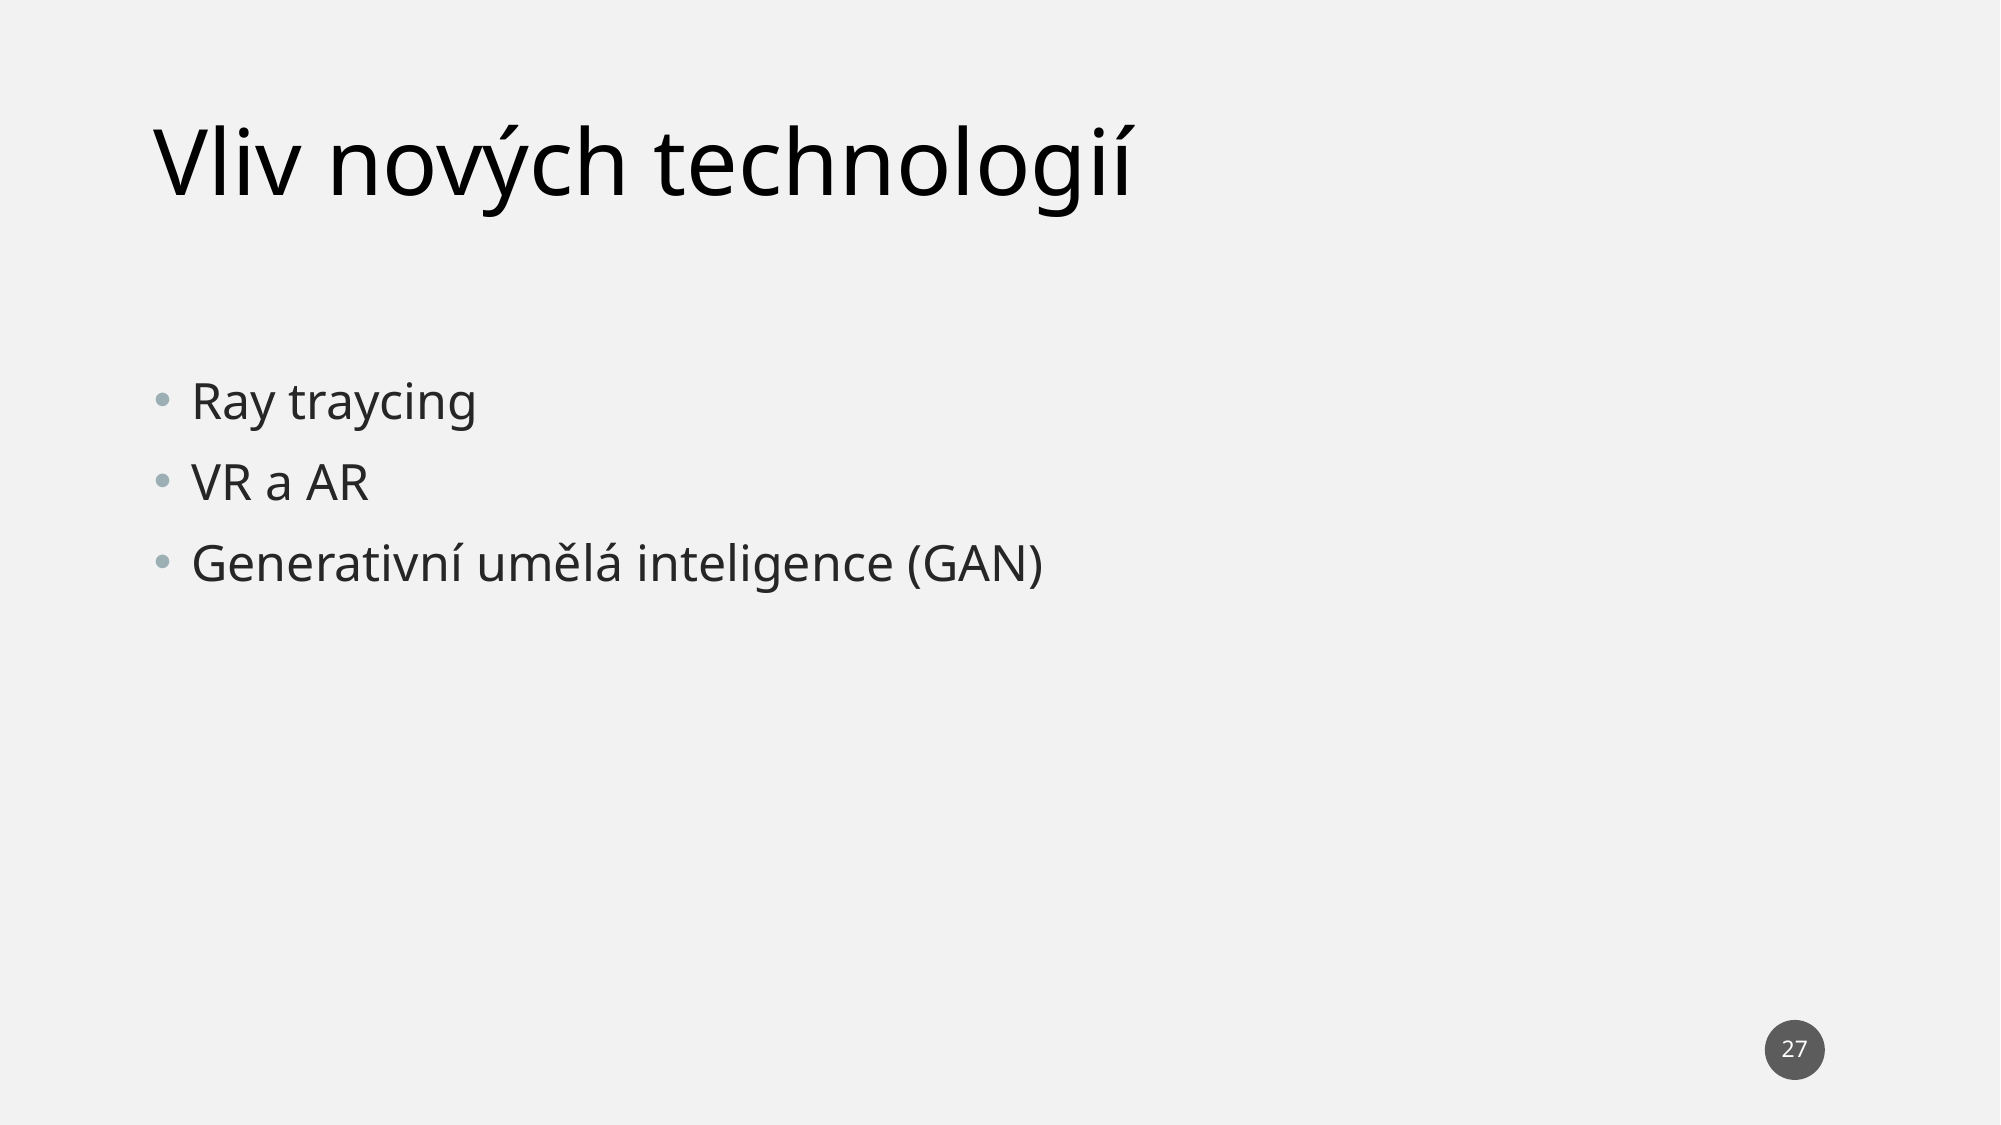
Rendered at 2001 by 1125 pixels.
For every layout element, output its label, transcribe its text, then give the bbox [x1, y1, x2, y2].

text_box Vliv nových technologií [138, 96, 1276, 222]
list Ray traycing VR a AR Generativní umělá inteligence (GAN) [138, 361, 1407, 871]
slide_number 27 [1764, 1019, 1825, 1080]
